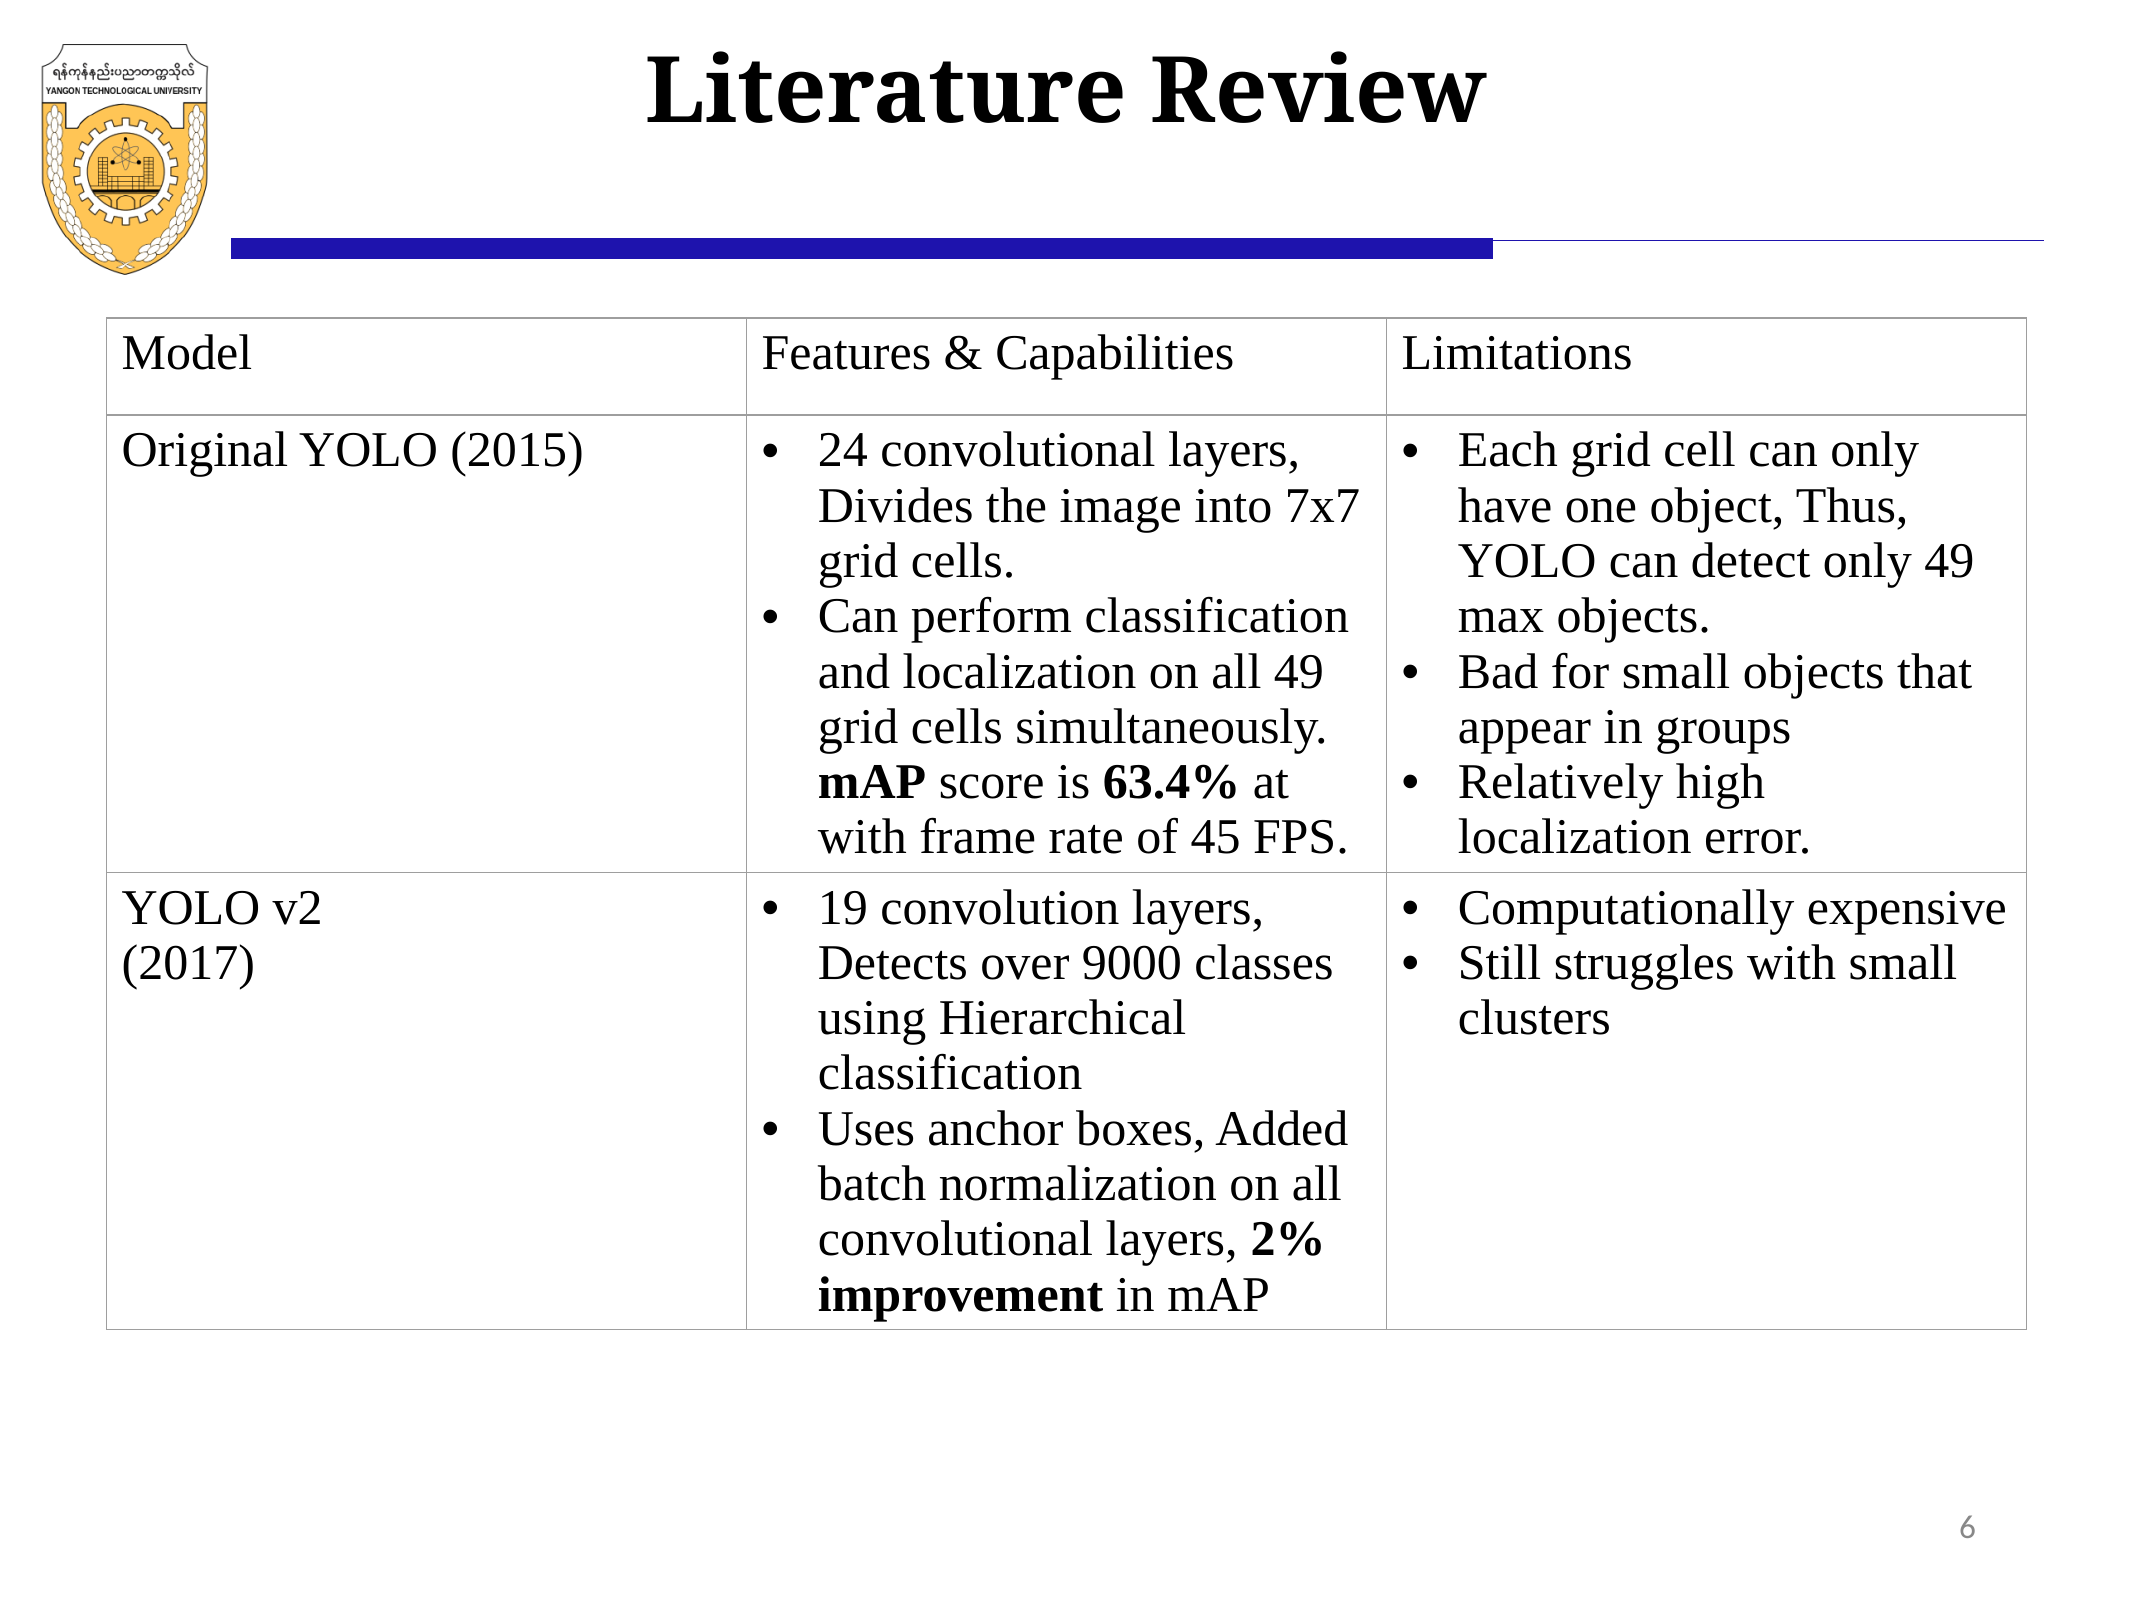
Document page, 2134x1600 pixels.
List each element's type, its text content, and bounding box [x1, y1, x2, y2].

slide_number ‹#› [1945, 1495, 1987, 1556]
table_cell Original YOLO (2015) [107, 416, 746, 872]
table_cell Computationally expensive Still struggles with small clusters [1387, 873, 2026, 1329]
table_header Model [107, 319, 746, 414]
table_cell 19 convolution layers, Detects over 9000 classes using Hierarchical classification Uses anchor boxes, Added batch normalization on all convolutional layers, 2% improvement in mAP [747, 873, 1386, 1329]
picture [35, 35, 214, 278]
table_cell Each grid cell can only have one object, Thus, YOLO can detect only 49 max objects. Bad for small objects that appear in groups Relatively high localization error. [1387, 416, 2026, 872]
table_cell YOLO v2 (2017) [107, 873, 746, 1329]
text_box Literature Review [106, 2, 2027, 170]
table_cell 24 convolutional layers, Divides the image into 7x7 grid cells. Can perform classification and localization on all 49 grid cells simultaneously. mAP score is 63.4% at with frame rate of 45 FPS. [747, 416, 1386, 872]
table_header Limitations [1387, 319, 2026, 414]
table_header Features & Capabilities [747, 319, 1386, 414]
